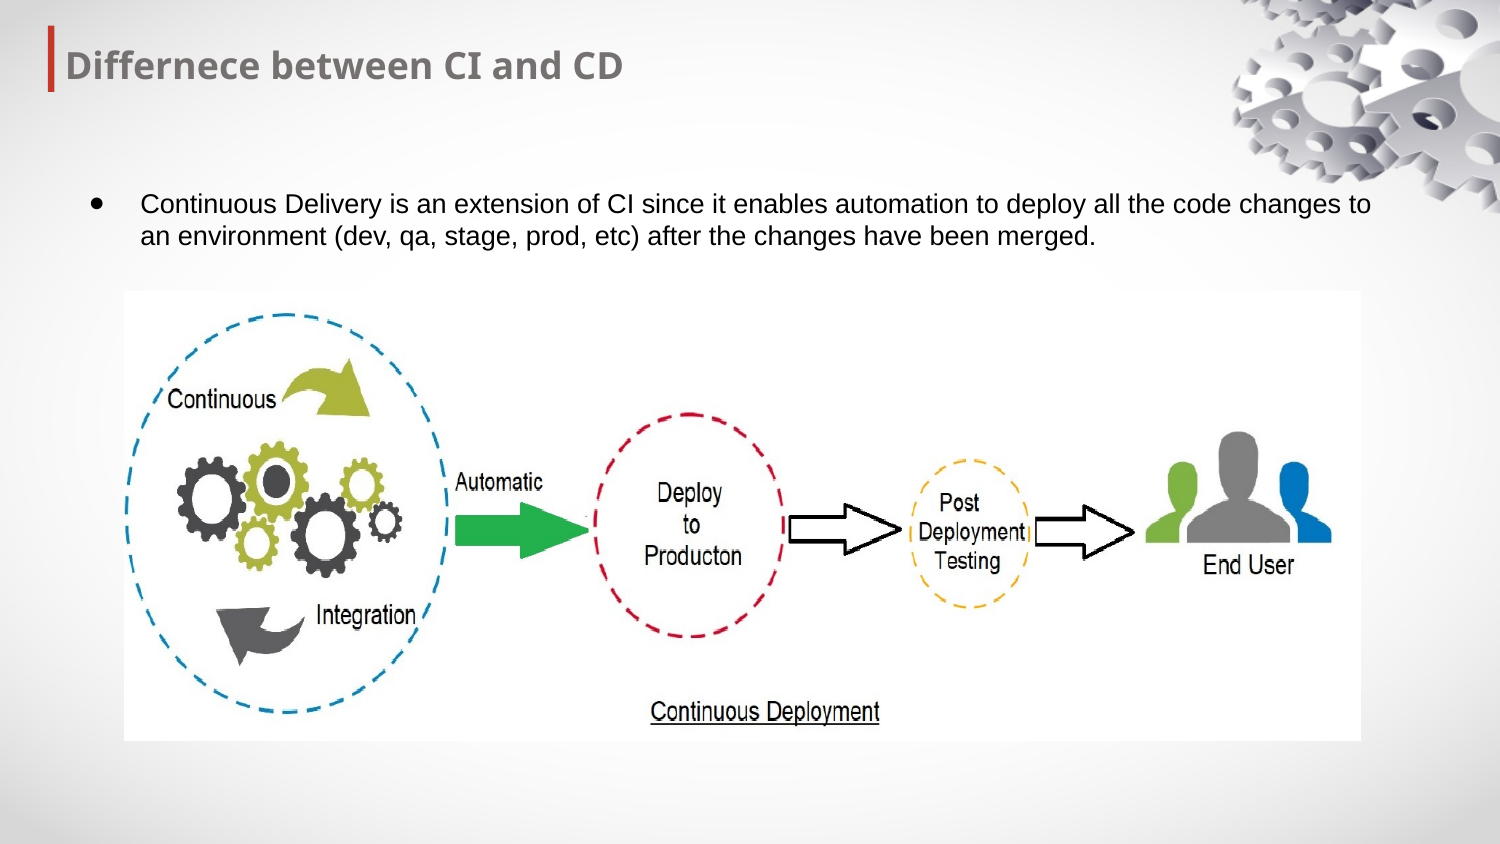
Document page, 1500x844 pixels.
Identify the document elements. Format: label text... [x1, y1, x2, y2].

text_box [47, 25, 55, 92]
text_box Differnece between CI and CD [64, 43, 1377, 85]
picture [0, 0, 1500, 844]
text_box Continuous Delivery is an extension of CI since it enables automation to deploy all the code changes to an environment (dev, qa, stage, prod, etc) after the changes have been merged. [54, 180, 1415, 364]
